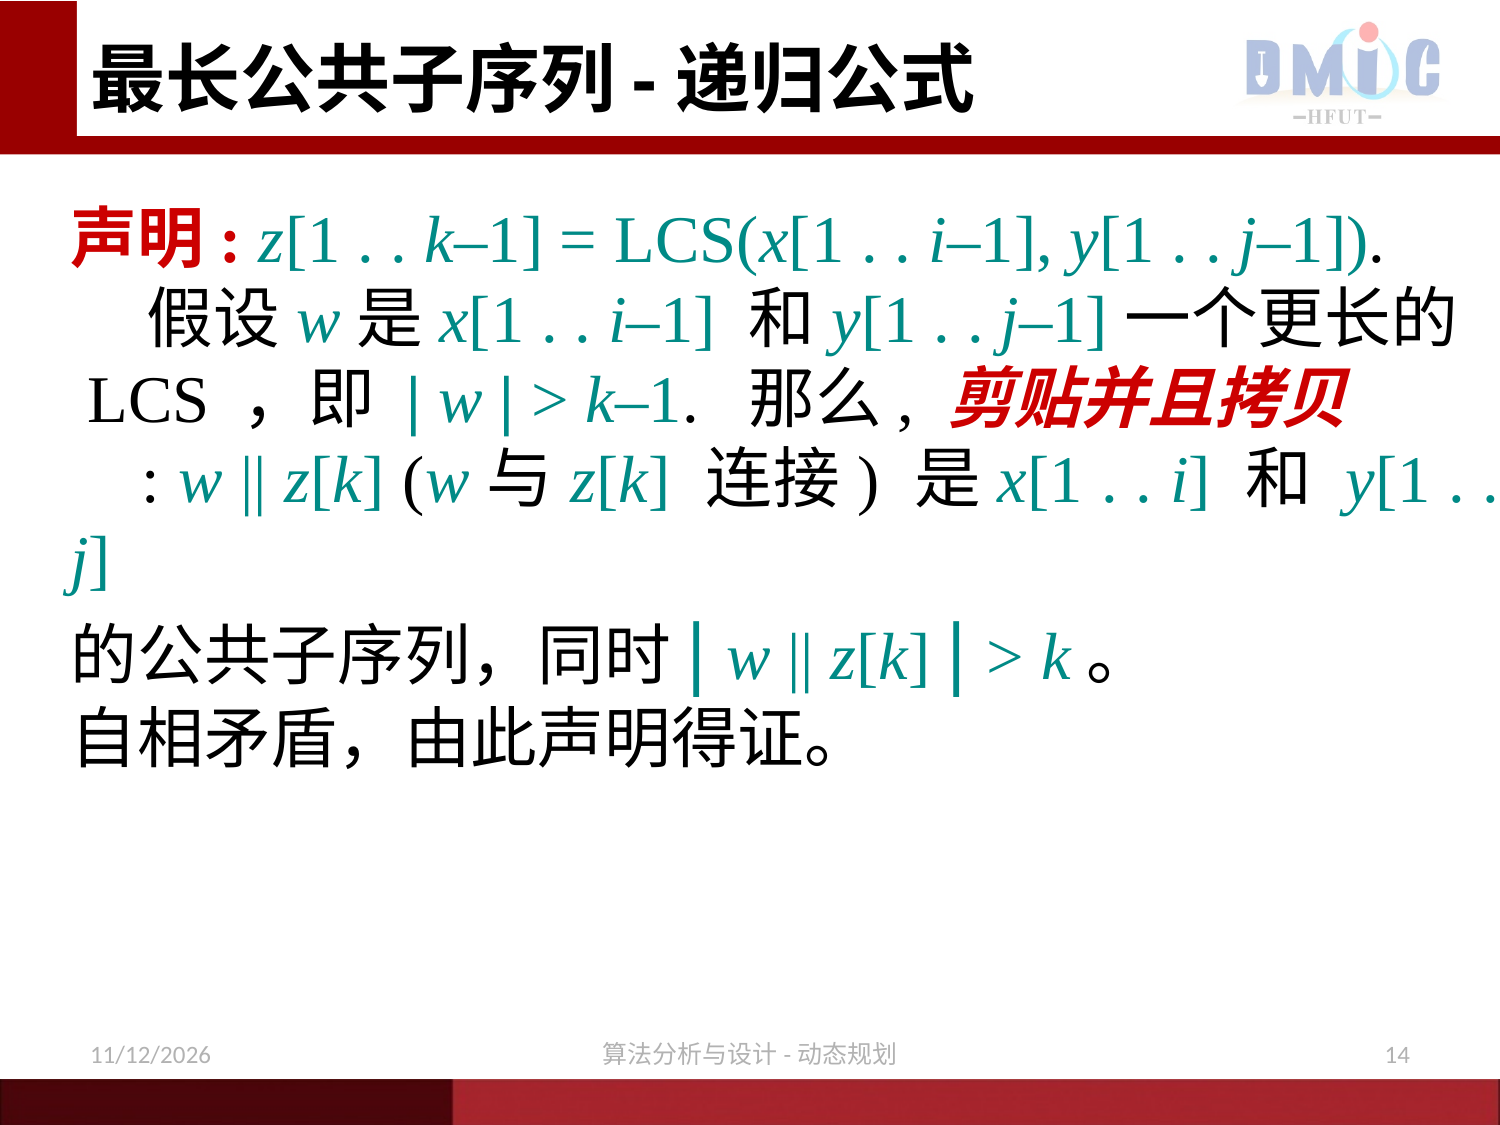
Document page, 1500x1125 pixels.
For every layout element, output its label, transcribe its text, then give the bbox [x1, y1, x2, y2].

picture [0, 1079, 1500, 1125]
title 最长公共子序列-递归公式 [74, 20, 1426, 130]
footer 算法分析与设计-动态规划 [466, 1023, 1034, 1084]
slide_number 14 [1074, 1023, 1425, 1084]
text_box 声明: z[1 . . k–1] = LCS(x[1 . . i–1], y[1 . . j–1]). 假设w是x[1 . . i–1] 和y[1 . . j–1]一个更长的 LCS ，即 | w | > k–1. 那么, 剪贴并且拷贝 : w || z[k] (w与z[k] 连接) 是x[1 . . i] 和 y[1 . . j] 的公共子序列，同时| w || z[k] | > k。 自相矛盾，由此声明得证。 [41, 196, 1500, 983]
text_box [1210, 21, 1472, 132]
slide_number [75, 1023, 425, 1084]
